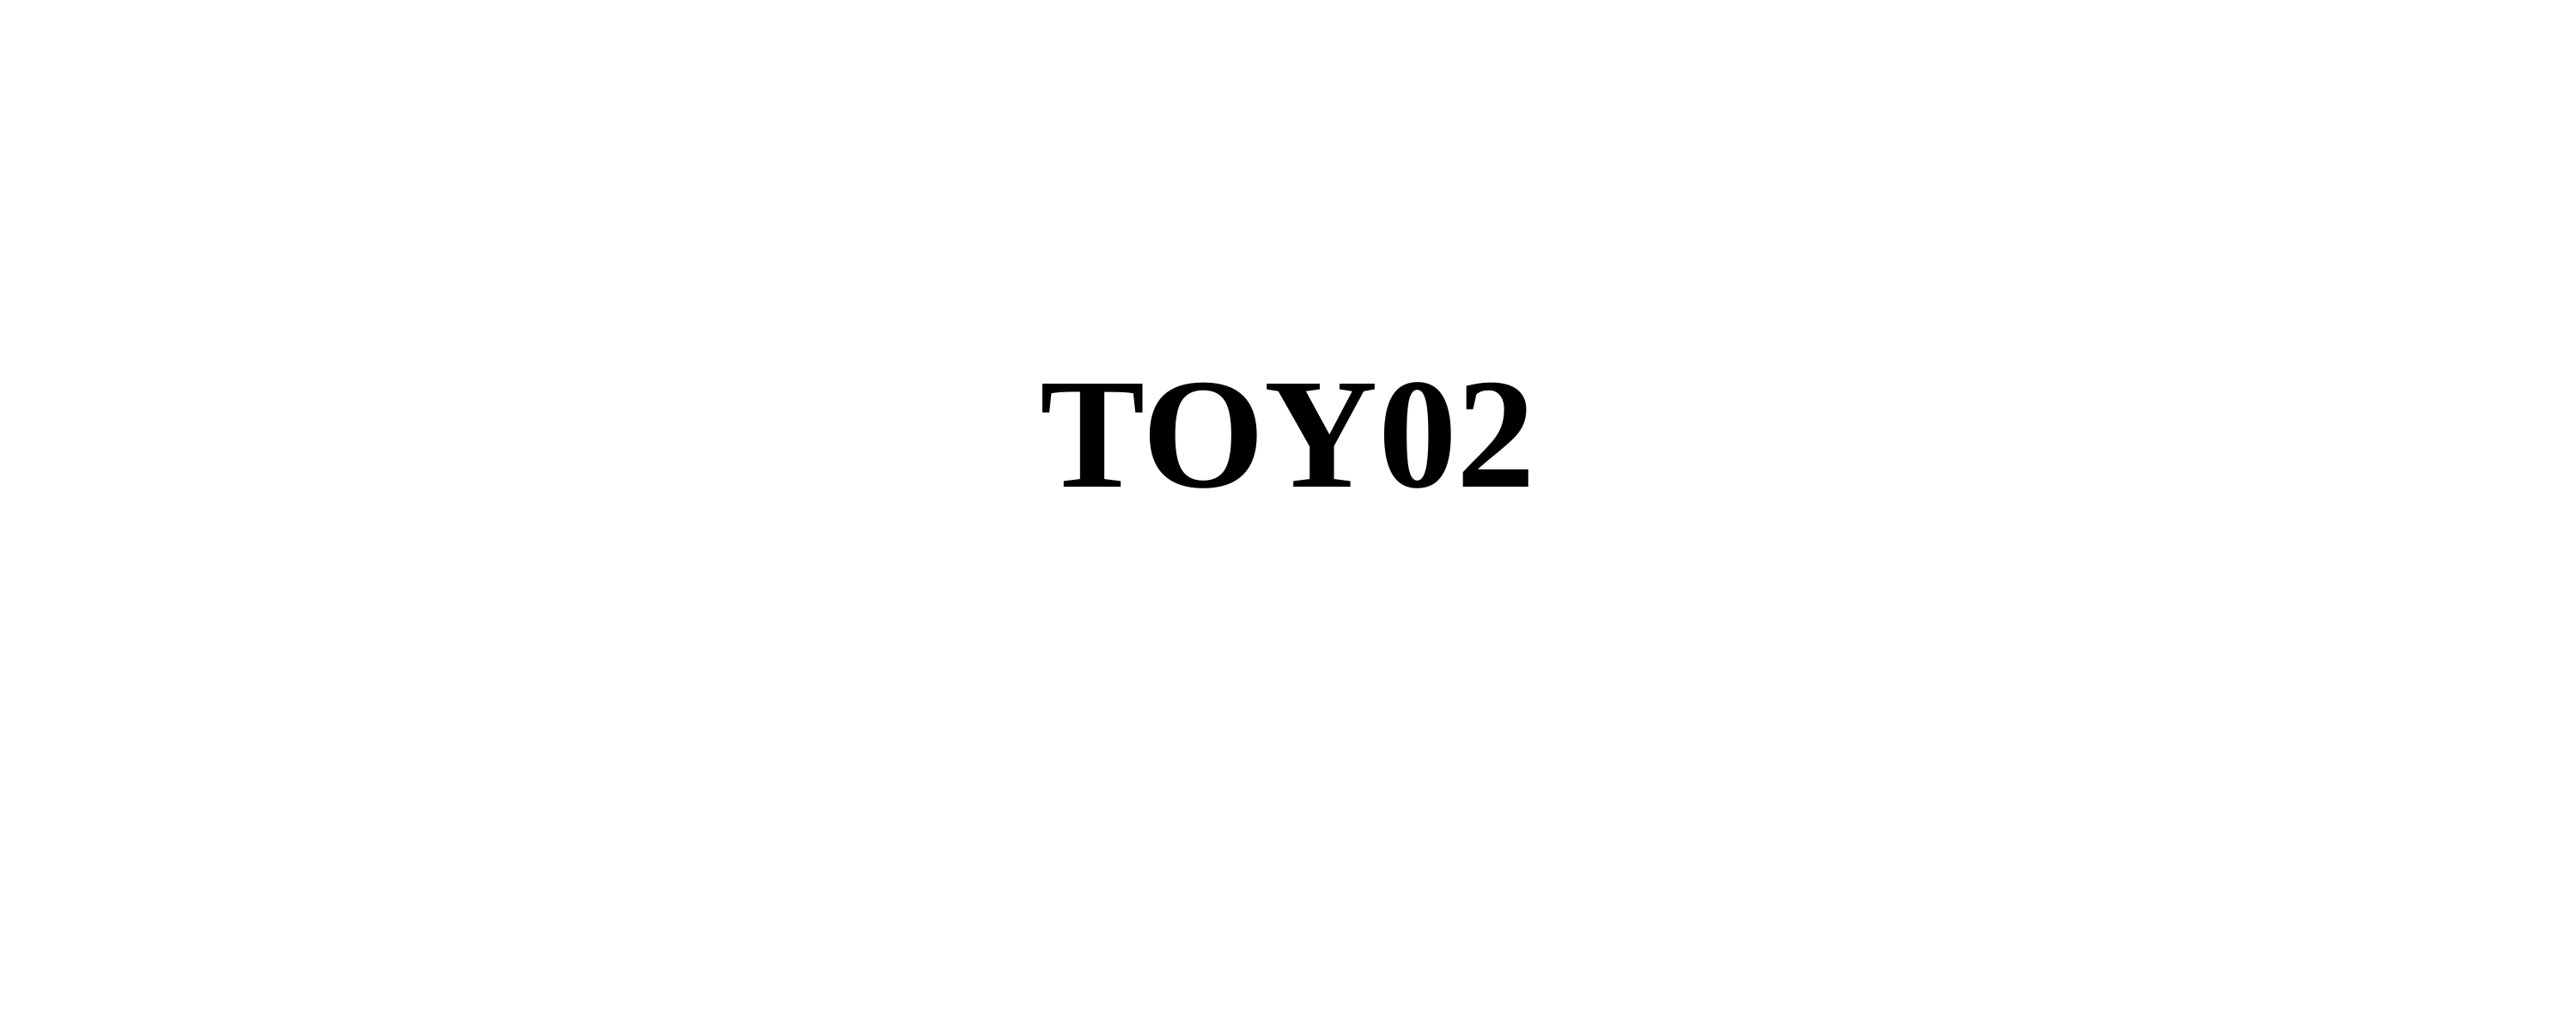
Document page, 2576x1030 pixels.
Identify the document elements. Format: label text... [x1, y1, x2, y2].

title TOY02 [322, 168, 2254, 528]
